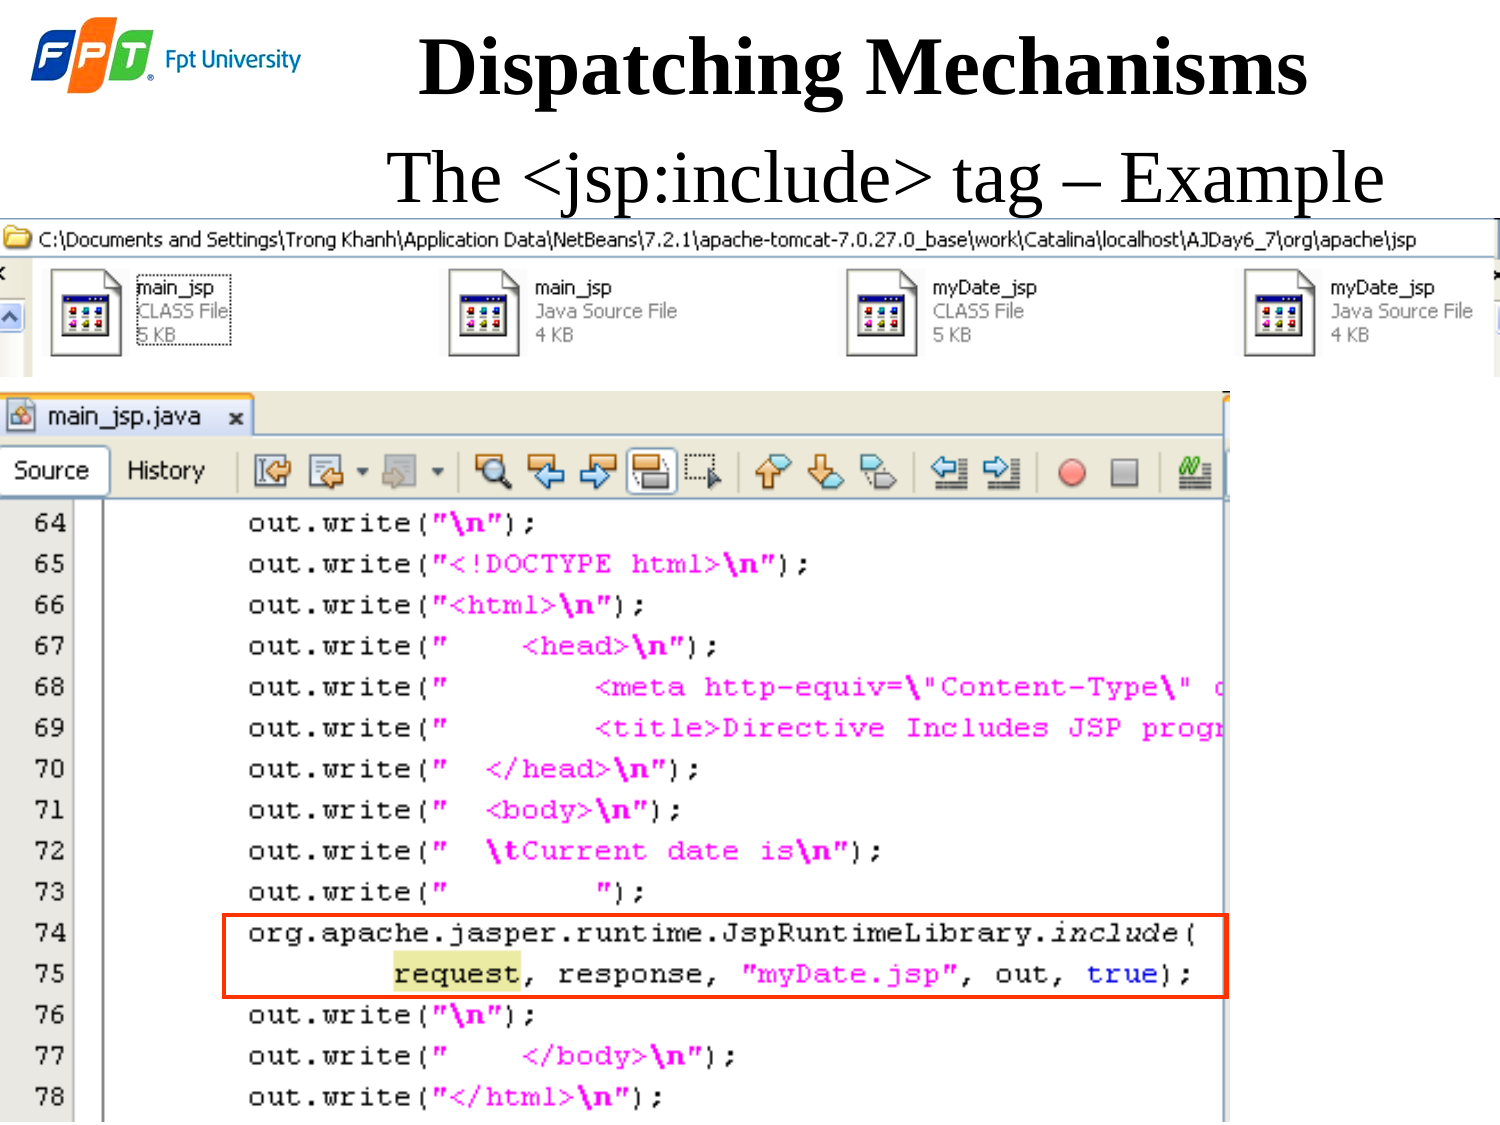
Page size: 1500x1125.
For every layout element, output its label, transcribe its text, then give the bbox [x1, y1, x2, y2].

title Dispatching Mechanisms The <jsp:include> tag – Example [249, 0, 1500, 217]
picture [0, 390, 1230, 1123]
picture [0, 0, 249, 122]
picture [0, 217, 1500, 378]
